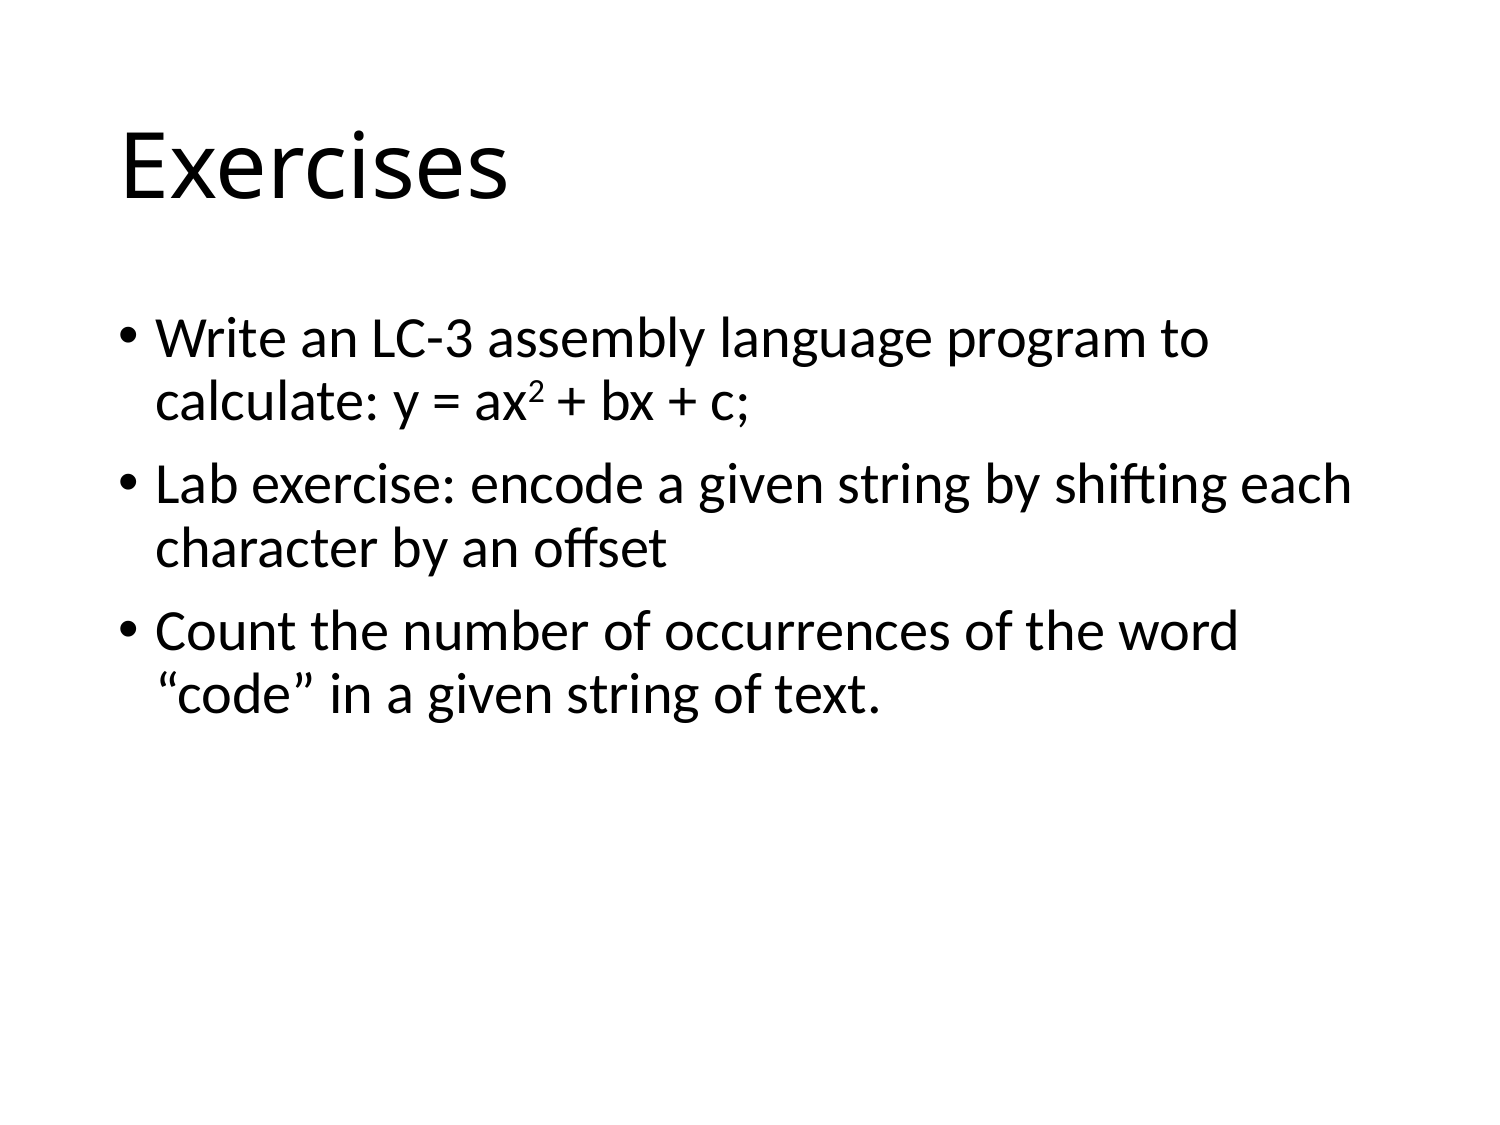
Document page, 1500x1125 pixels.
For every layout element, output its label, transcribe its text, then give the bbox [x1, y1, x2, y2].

title Exercises [103, 59, 1397, 278]
list Write an LC-3 assembly language program to calculate: y = ax2 + bx + c; Lab exercise: encode a given string by shifting each character by an offset Count the number of occurrences of the word “code” in a given string of text. [103, 299, 1397, 1014]
